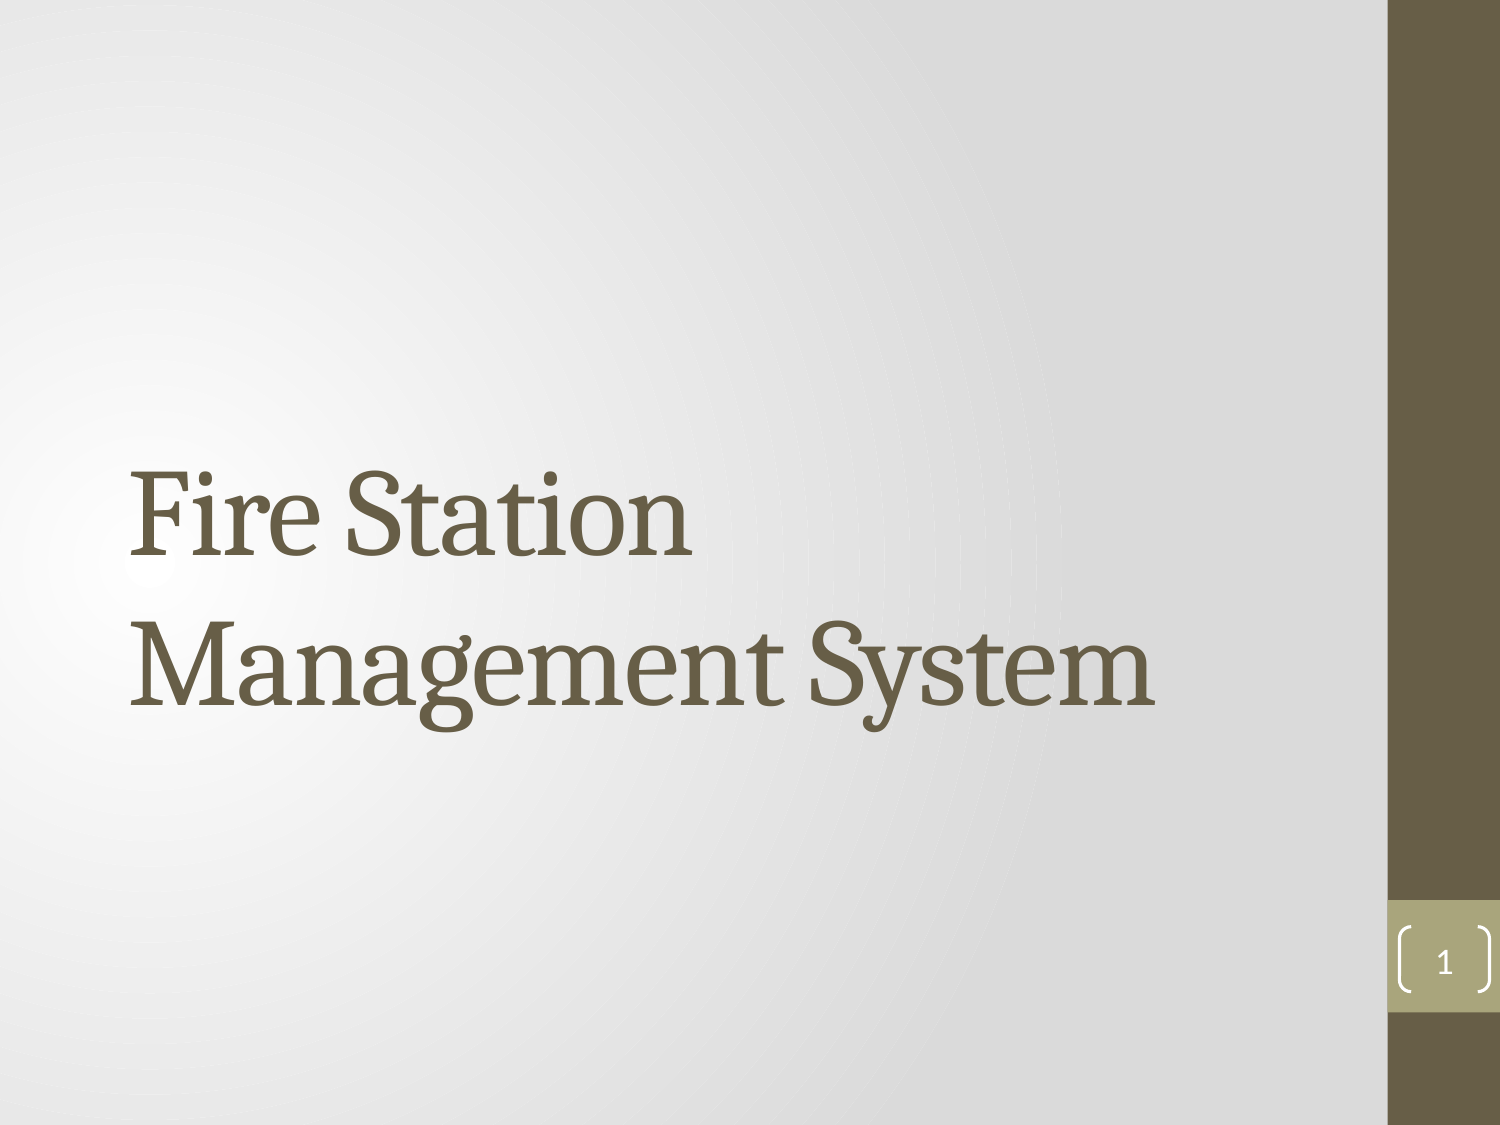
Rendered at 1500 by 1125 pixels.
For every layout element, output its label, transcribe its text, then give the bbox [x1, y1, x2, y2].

slide_number 1 [1397, 925, 1492, 994]
title Fire Station Management System [112, 312, 1350, 738]
